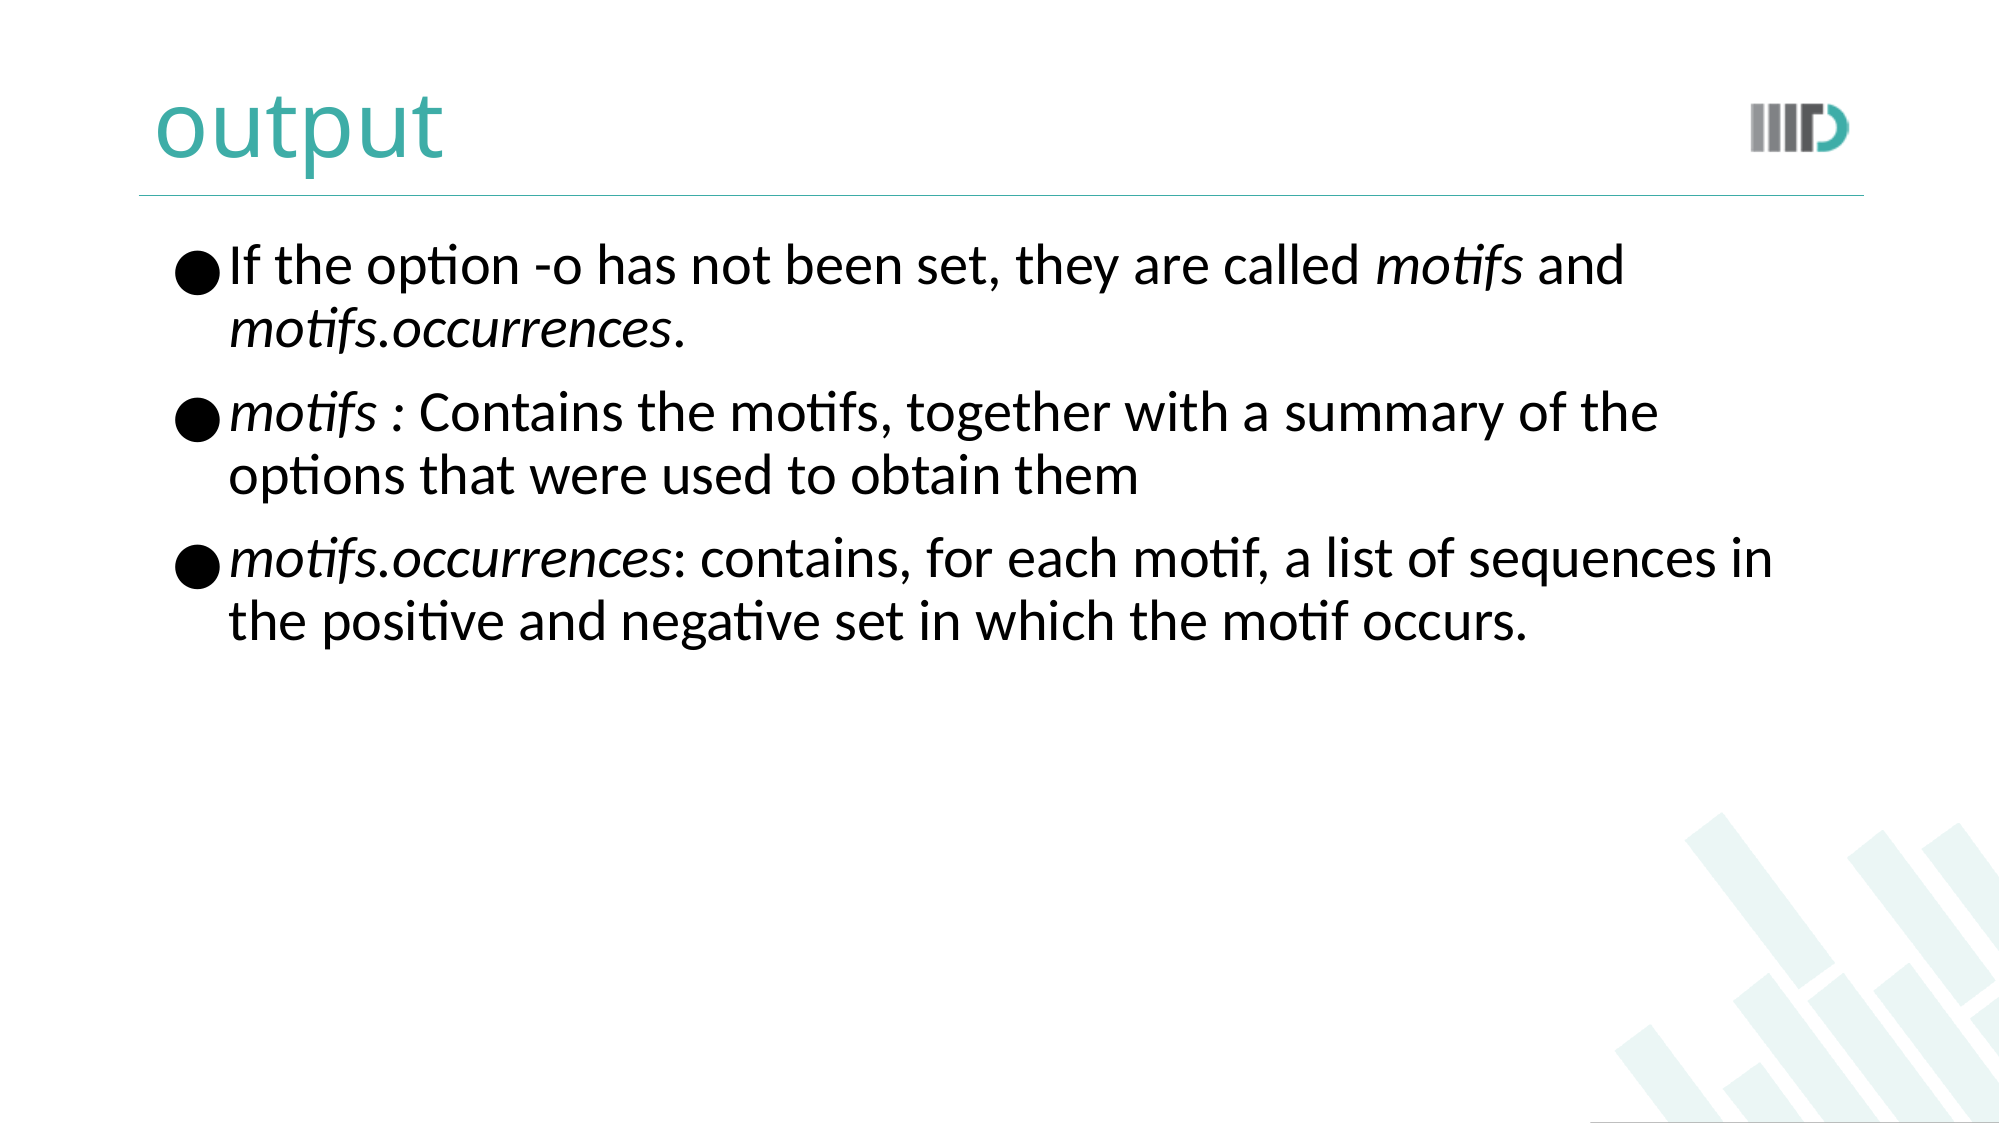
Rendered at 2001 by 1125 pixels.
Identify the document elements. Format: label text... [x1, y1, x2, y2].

picture [1590, 785, 2000, 1125]
picture [1732, 91, 1864, 165]
list If the option -o has not been set, they are called motifs and motifs.occurrences. motifs : Contains the motifs, together with a summary of the options that were used to obtain them motifs.occurrences: contains, for each motif, a list of sequences in the positive and negative set in which the motif occurs. [138, 226, 1864, 1014]
title output [138, 60, 1689, 196]
